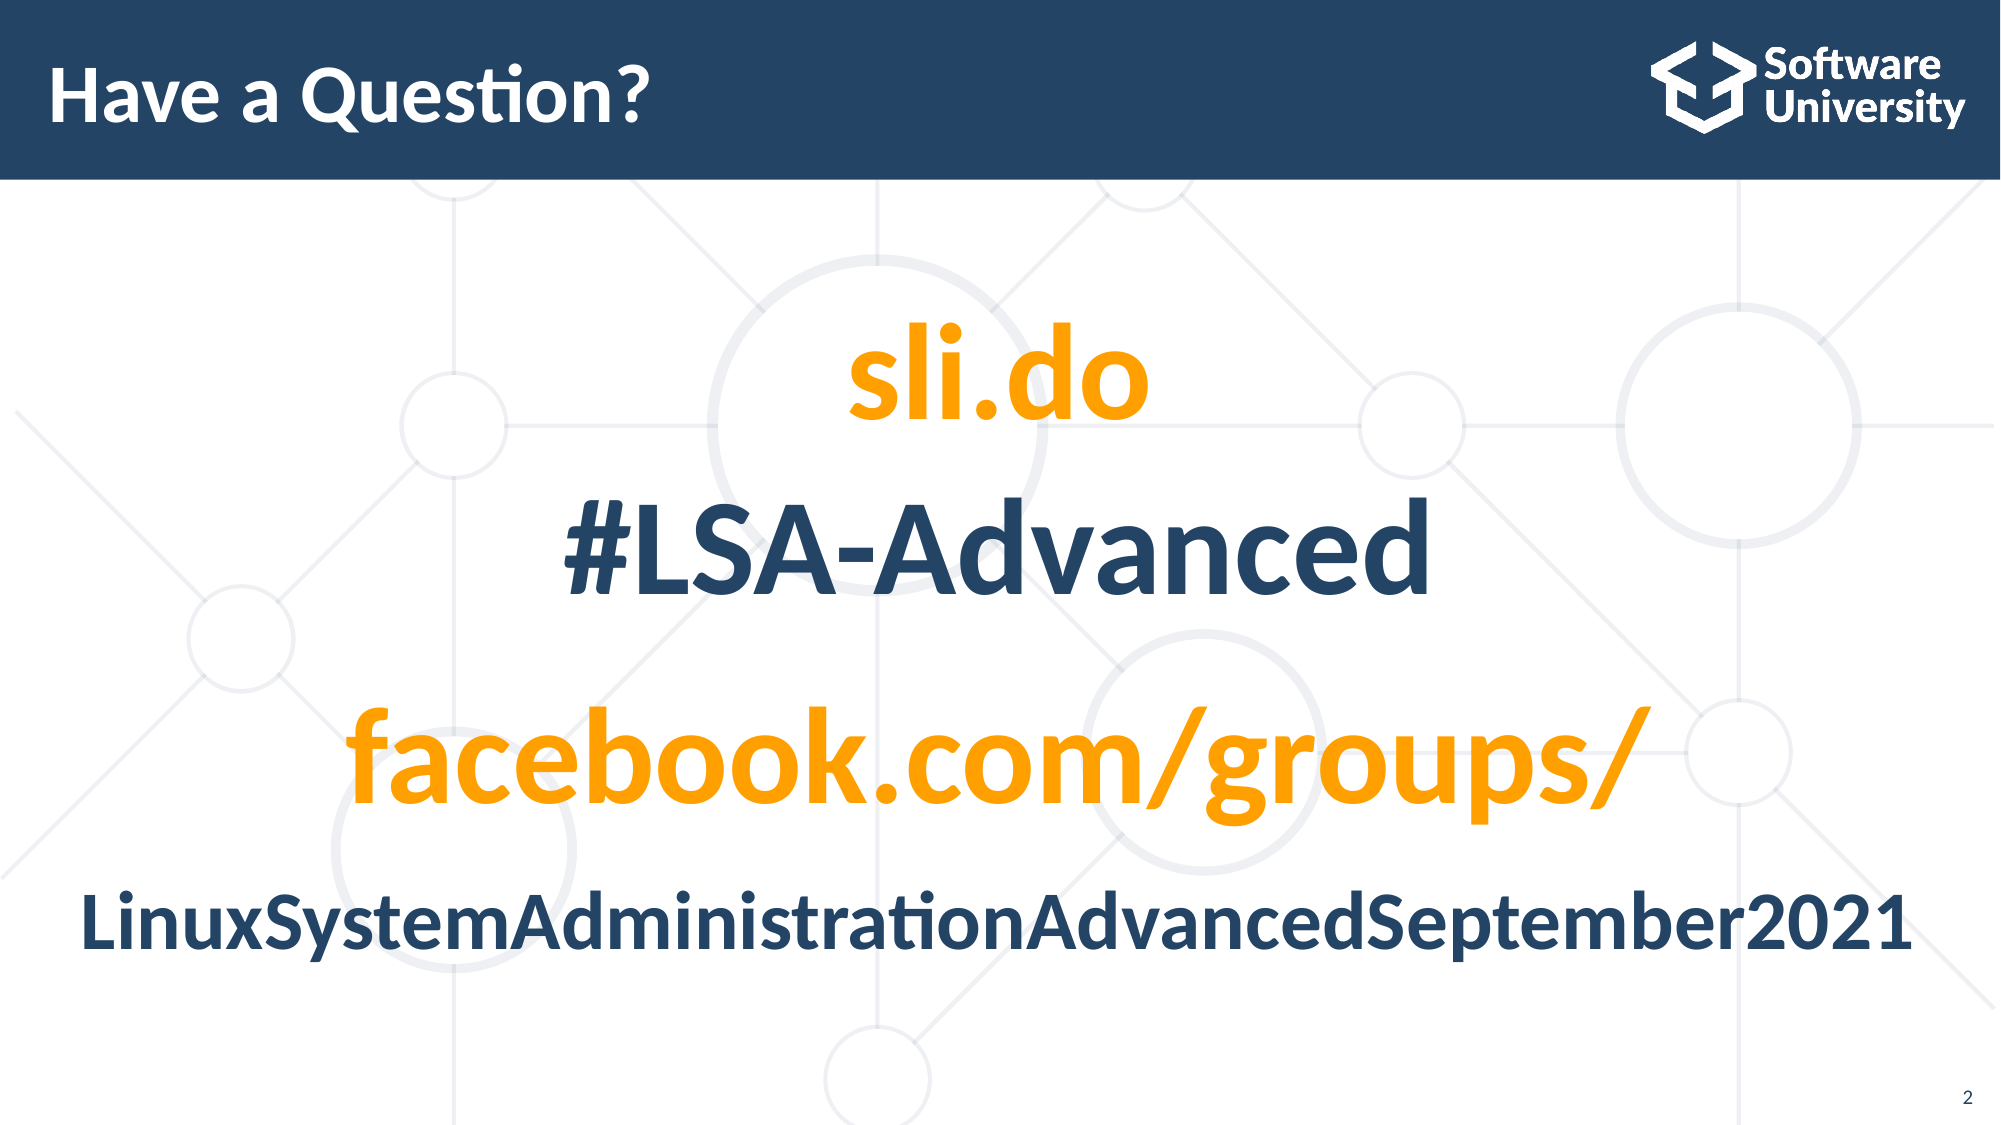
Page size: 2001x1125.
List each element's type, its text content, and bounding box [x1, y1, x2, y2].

picture [1651, 41, 1966, 134]
text_box LinuxSystemAdministrationAdvancedSeptember2021 [17, 858, 1980, 974]
text_box facebook.com/groups/ [65, 658, 1932, 839]
slide_number 2 [1927, 1067, 1989, 1117]
title Have a Question? [31, 16, 1625, 162]
text_box sli.do [68, 275, 1932, 450]
text_box #LSA-Advanced [68, 450, 1932, 630]
